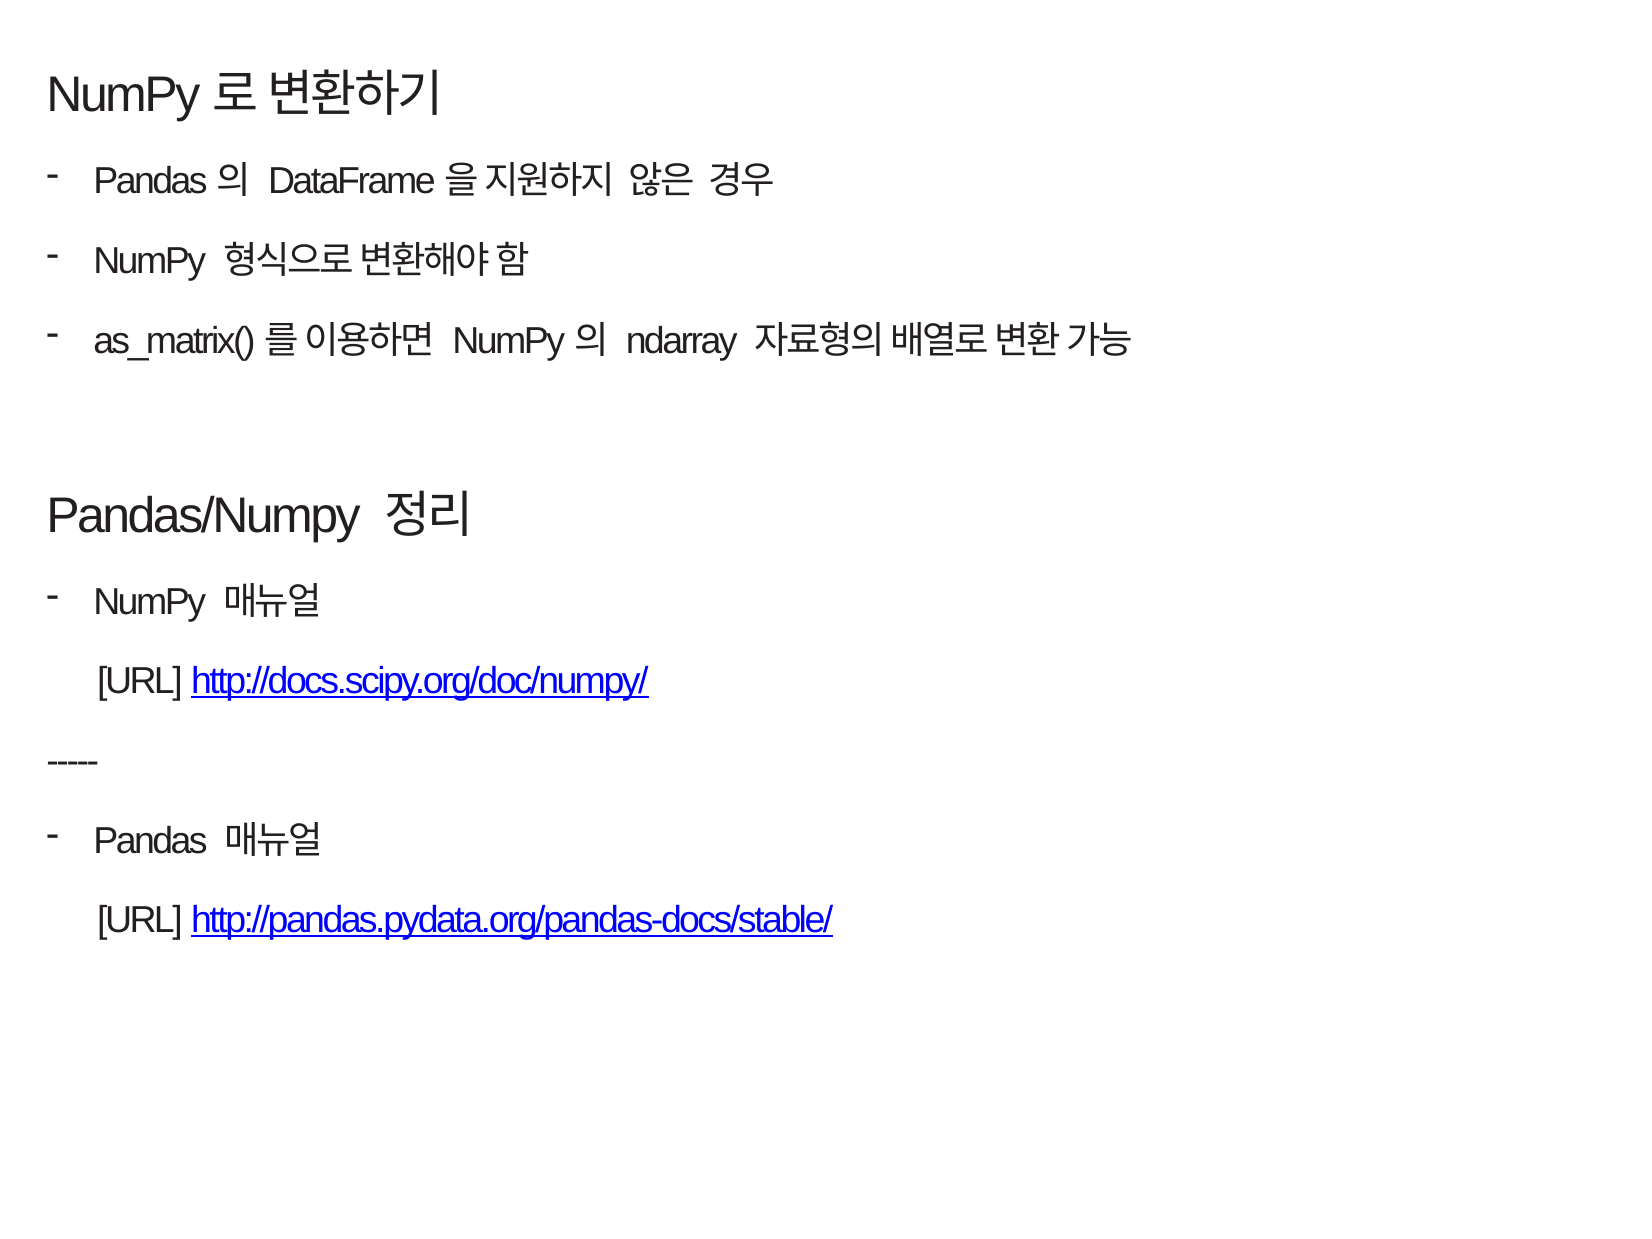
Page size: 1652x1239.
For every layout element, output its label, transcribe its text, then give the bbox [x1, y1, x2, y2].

text_box NumPy로 변환하기 Pandas의 DataFrame을 지원하지 않은 경우 NumPy 형식으로 변환해야 함 as_matrix()를 이용하면 NumPy의 ndarray 자료형의 배열로 변환 가능 Pandas/Numpy 정리 NumPy 매뉴얼 [URL] http://docs.scipy.org/doc/numpy/ ----- Pandas 매뉴얼 [URL] http://pandas.pydata.org/pandas-docs/stable/ [44, 31, 1607, 1021]
